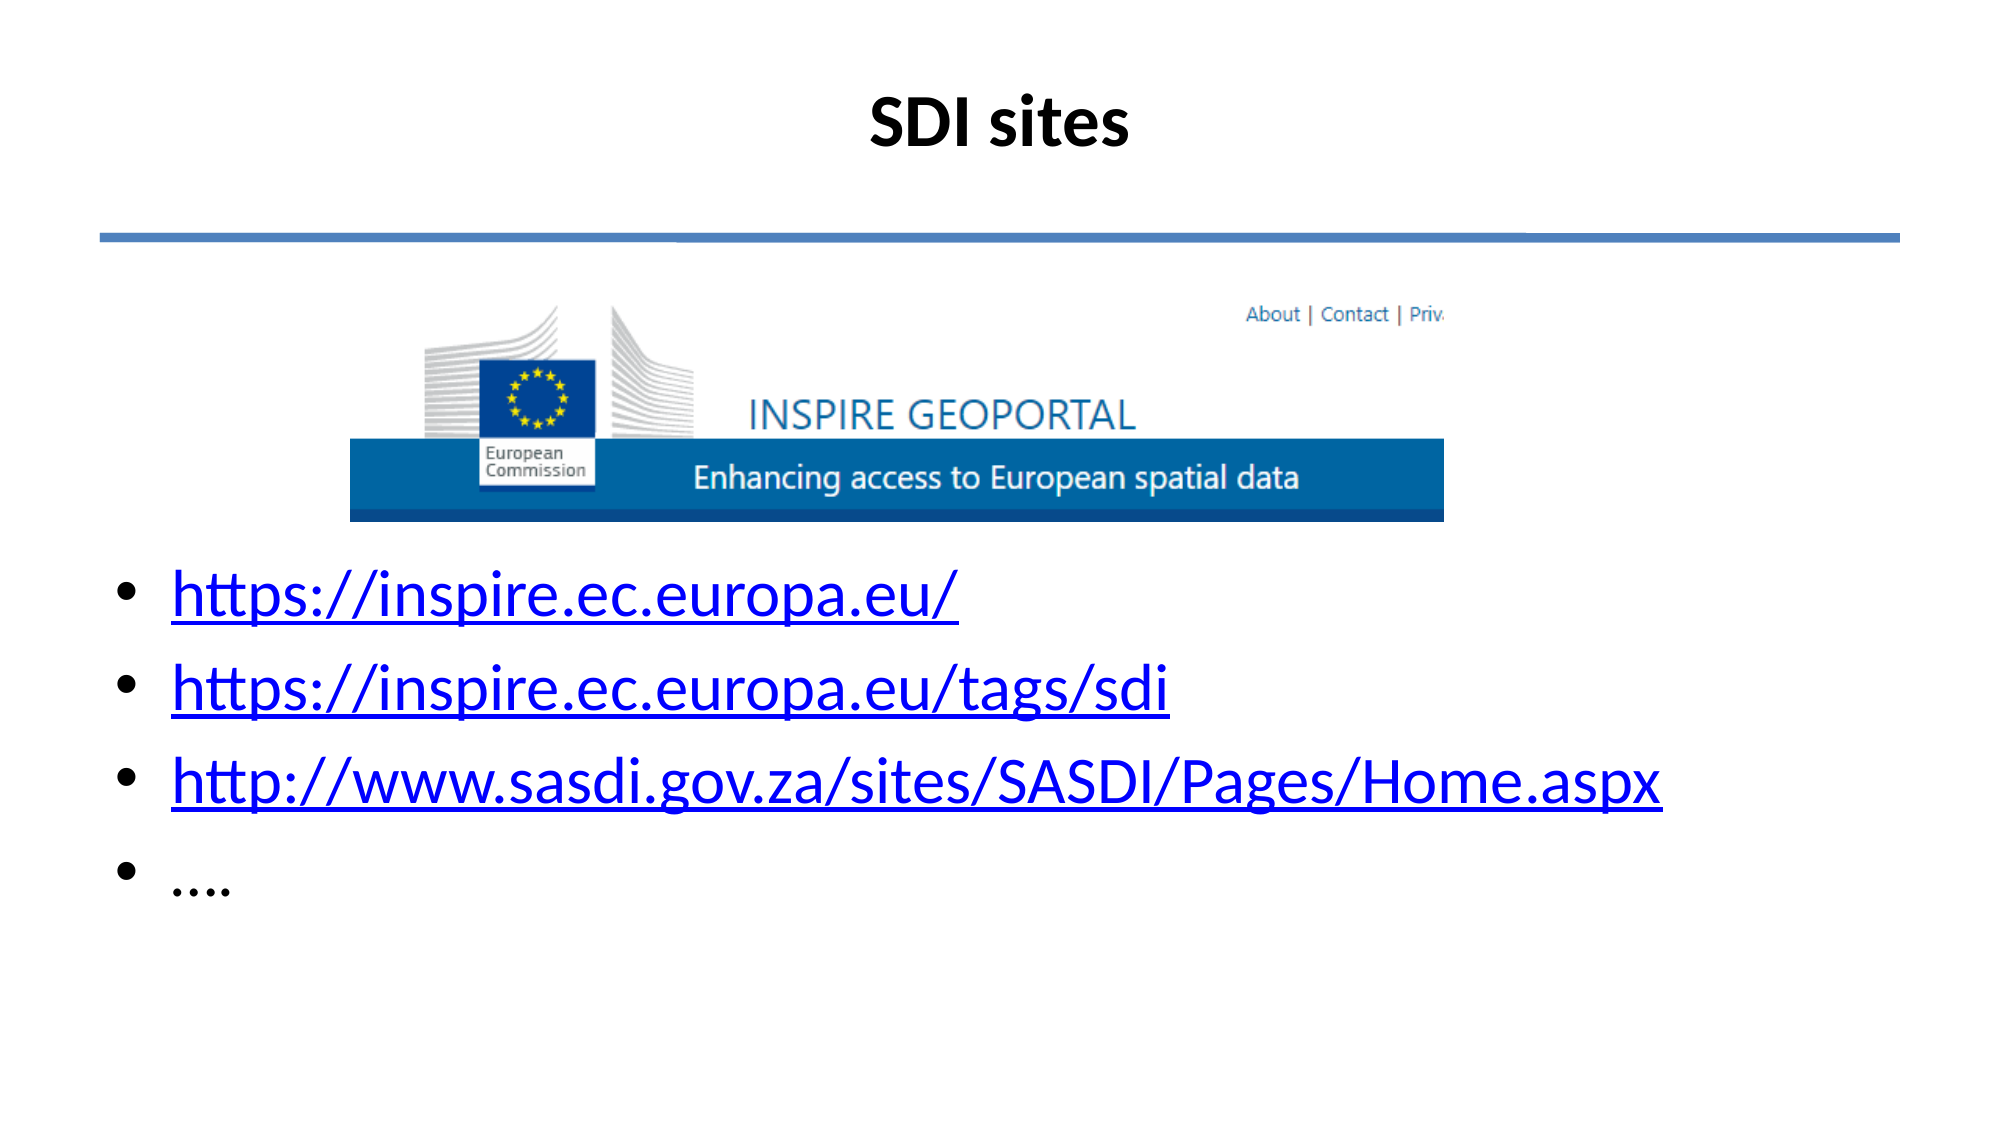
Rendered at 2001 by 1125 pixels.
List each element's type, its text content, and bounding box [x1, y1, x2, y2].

title SDI sites [99, 0, 1900, 233]
picture [349, 287, 1444, 523]
list https://inspire.ec.europa.eu/ https://inspire.ec.europa.eu/tags/sdi http://www.sasdi.gov.za/sites/SASDI/Pages/Home.aspx …. [99, 262, 1900, 1005]
